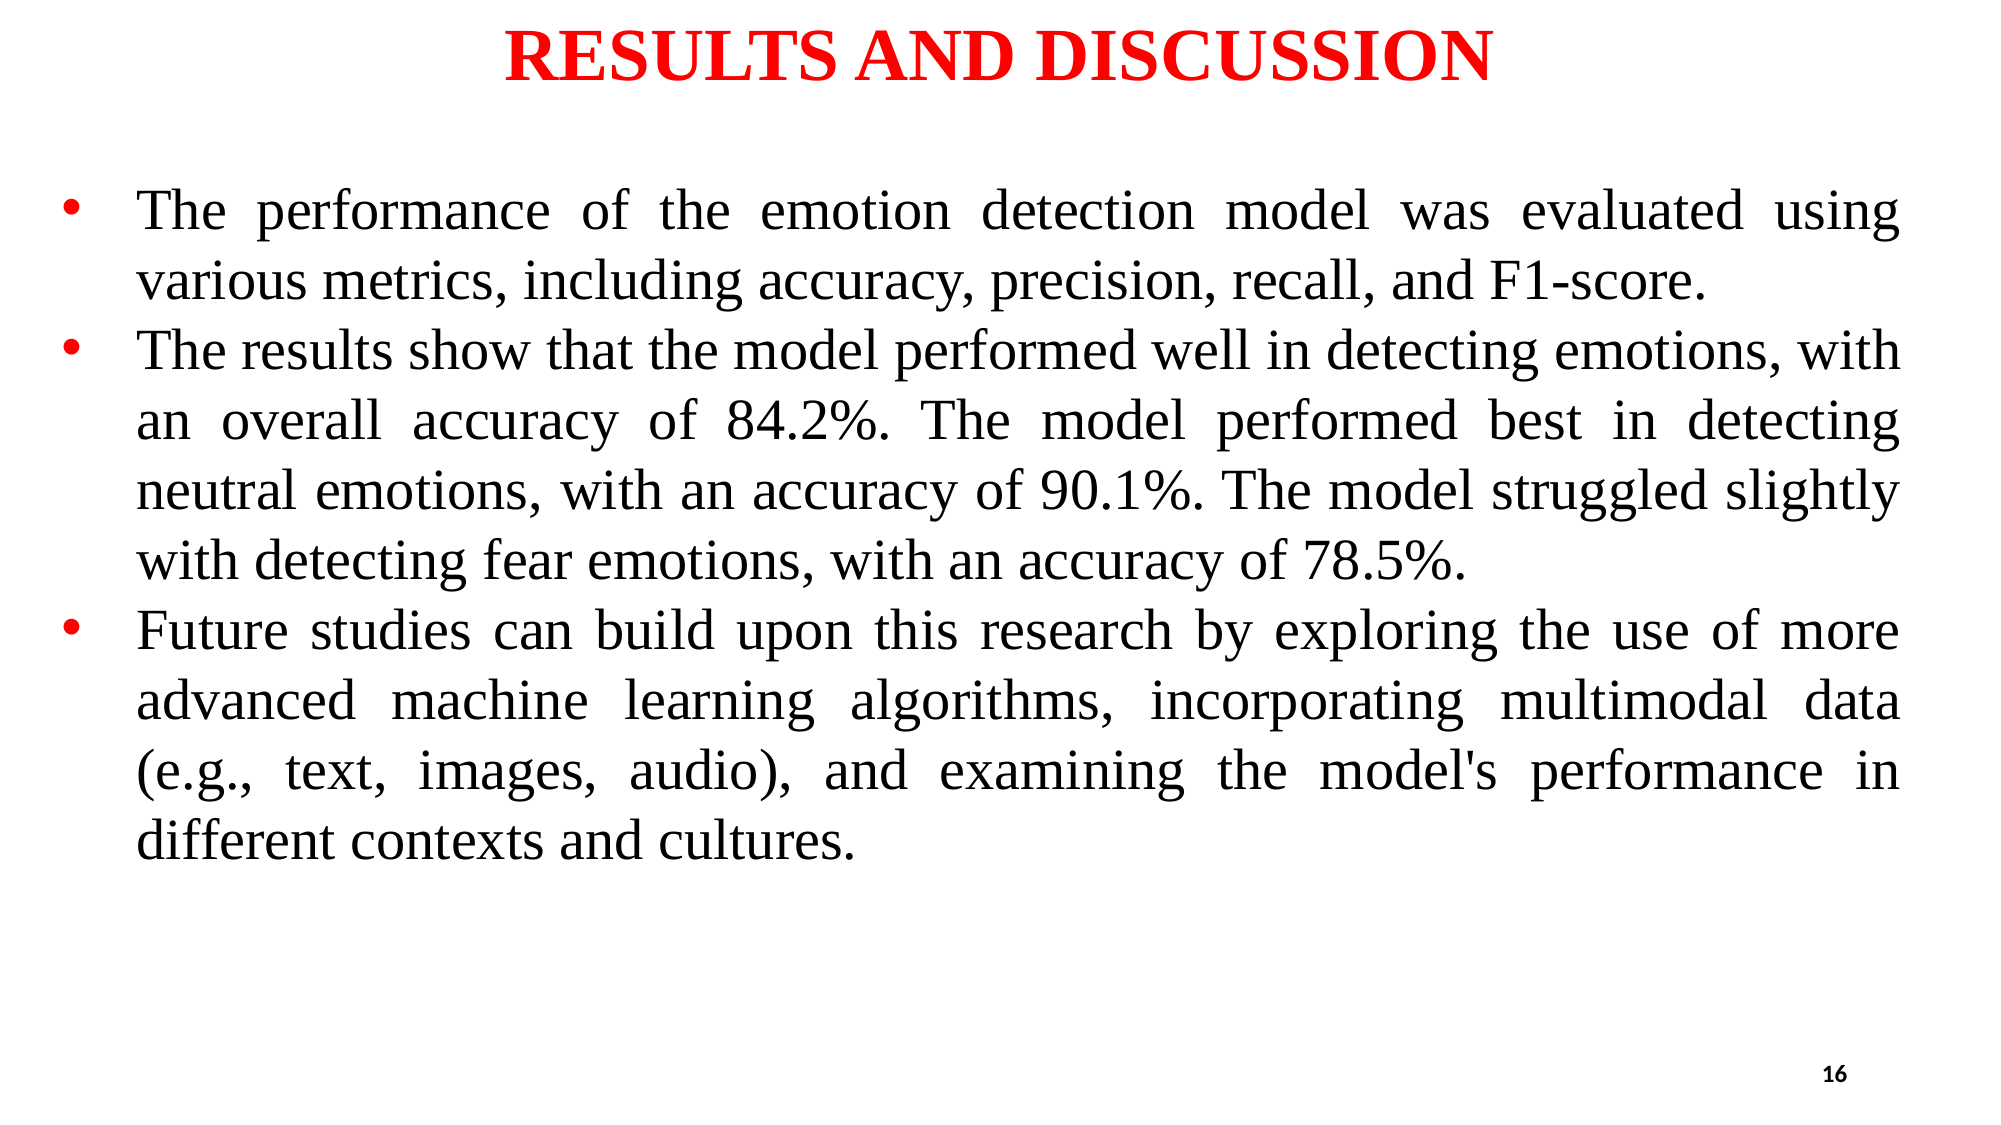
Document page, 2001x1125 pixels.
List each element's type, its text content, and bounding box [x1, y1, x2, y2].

slide_number 16 [1412, 1064, 1863, 1103]
text_box The performance of the emotion detection model was evaluated using various metrics, including accuracy, precision, recall, and F1-score. The results show that the model performed well in detecting emotions, with an overall accuracy of 84.2%. The model performed best in detecting neutral emotions, with an accuracy of 90.1%. The model struggled slightly with detecting fear emotions, with an accuracy of 78.5%. Future studies can build upon this research by exploring the use of more advanced machine learning algorithms, incorporating multimodal data (e.g., text, images, audio), and examining the model's performance in different contexts and cultures. [46, 163, 1917, 1064]
title RESULTS AND DISCUSSION [0, 0, 2000, 112]
